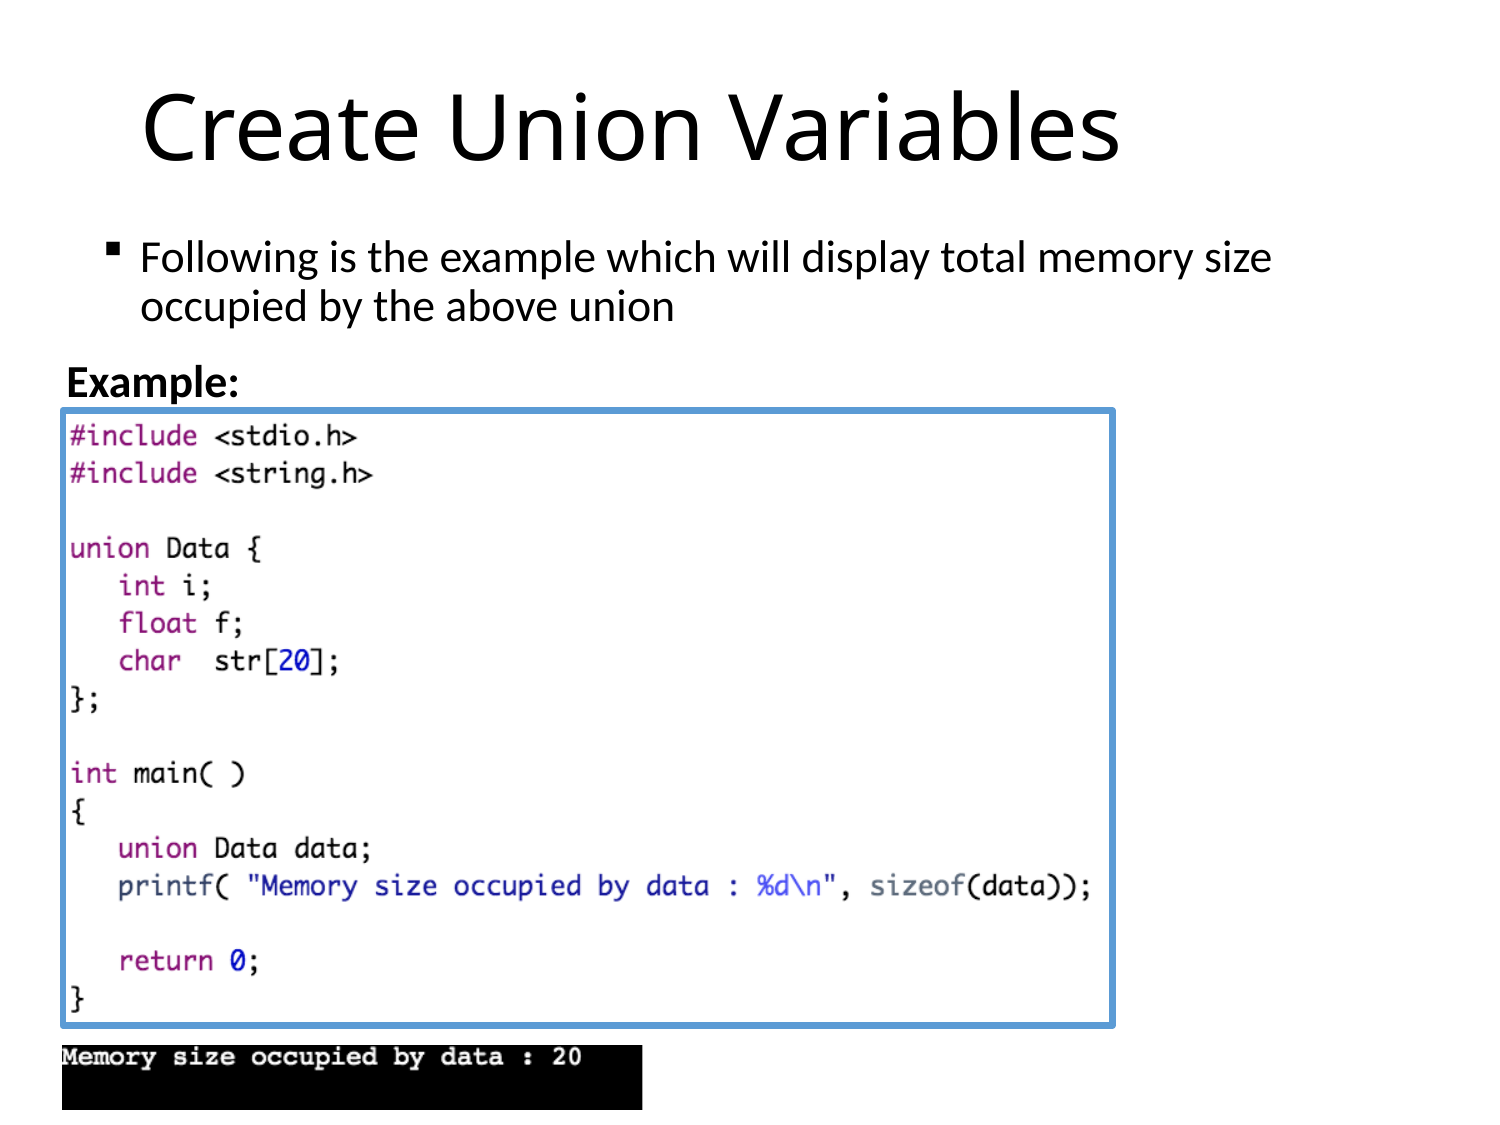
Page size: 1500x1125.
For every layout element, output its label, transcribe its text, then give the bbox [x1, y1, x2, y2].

text_box Example: [51, 344, 259, 414]
text_box Following is the example which will display total memory size occupied by the above union [87, 224, 1463, 351]
picture [65, 413, 1110, 1023]
picture [62, 1045, 643, 1110]
title Create Union Variables [125, 37, 1400, 224]
